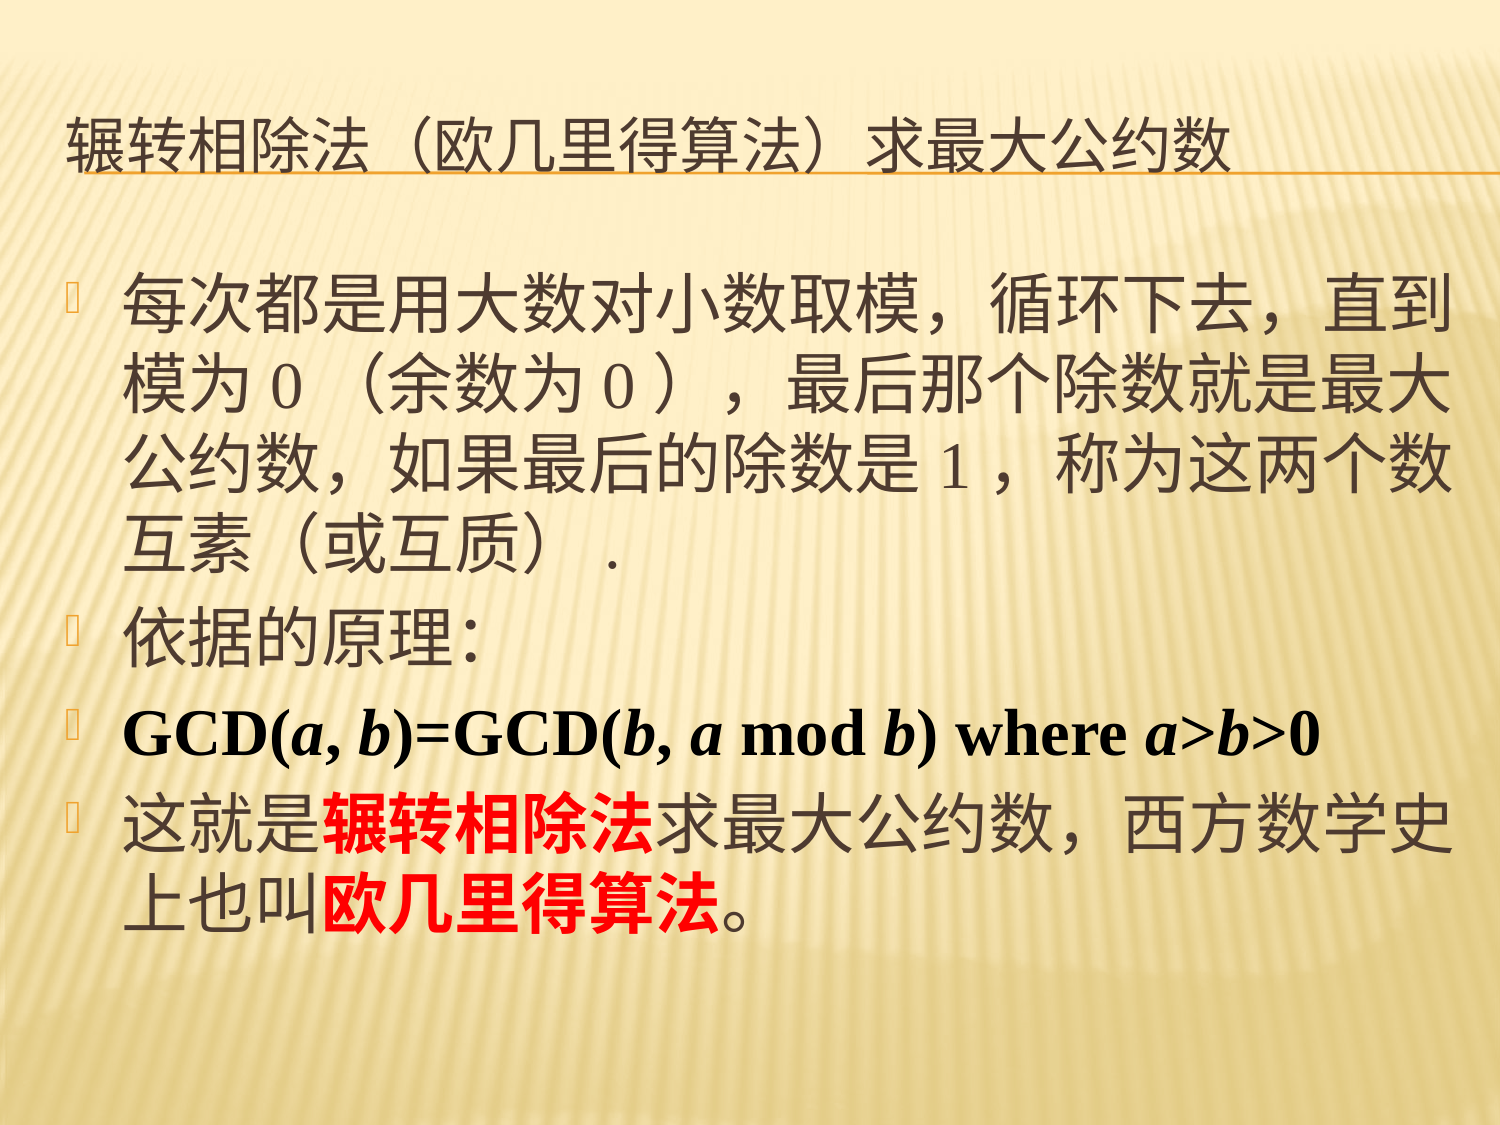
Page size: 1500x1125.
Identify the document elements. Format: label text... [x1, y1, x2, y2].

list 每次都是用大数对小数取模，循环下去，直到模为0（余数为0），最后那个除数就是最大公约数，如果最后的除数是1，称为这两个数互素（或互质）. 依据的原理： GCD(a, b)=GCD(b, a mod b) where a>b>0 这就是辗转相除法求最大公约数，西方数学史上也叫欧几里得算法。 [50, 254, 1475, 998]
title 辗转相除法（欧几里得算法）求最大公约数 [50, 75, 1475, 213]
